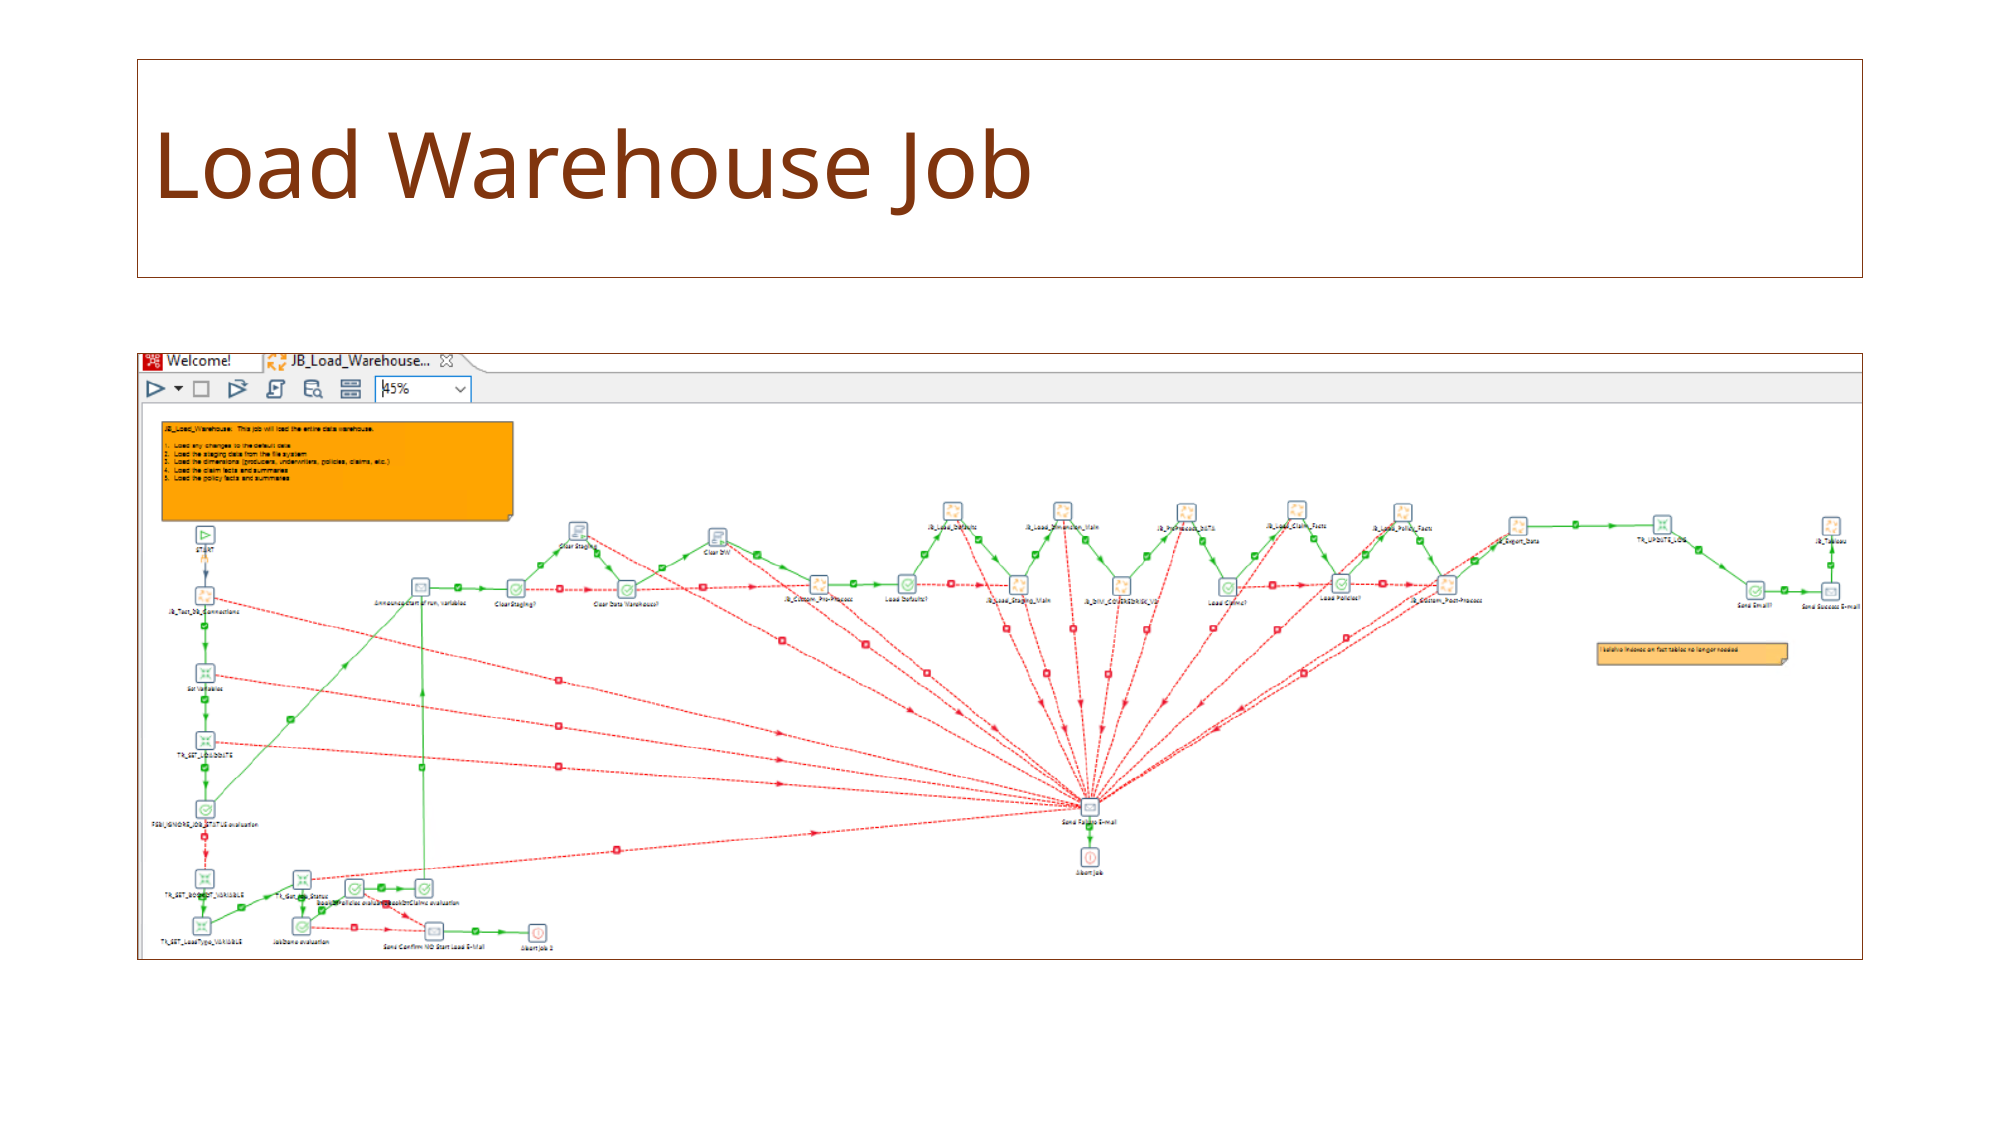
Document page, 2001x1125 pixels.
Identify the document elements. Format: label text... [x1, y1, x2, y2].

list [136, 353, 1863, 960]
title Load Warehouse Job [137, 59, 1863, 278]
